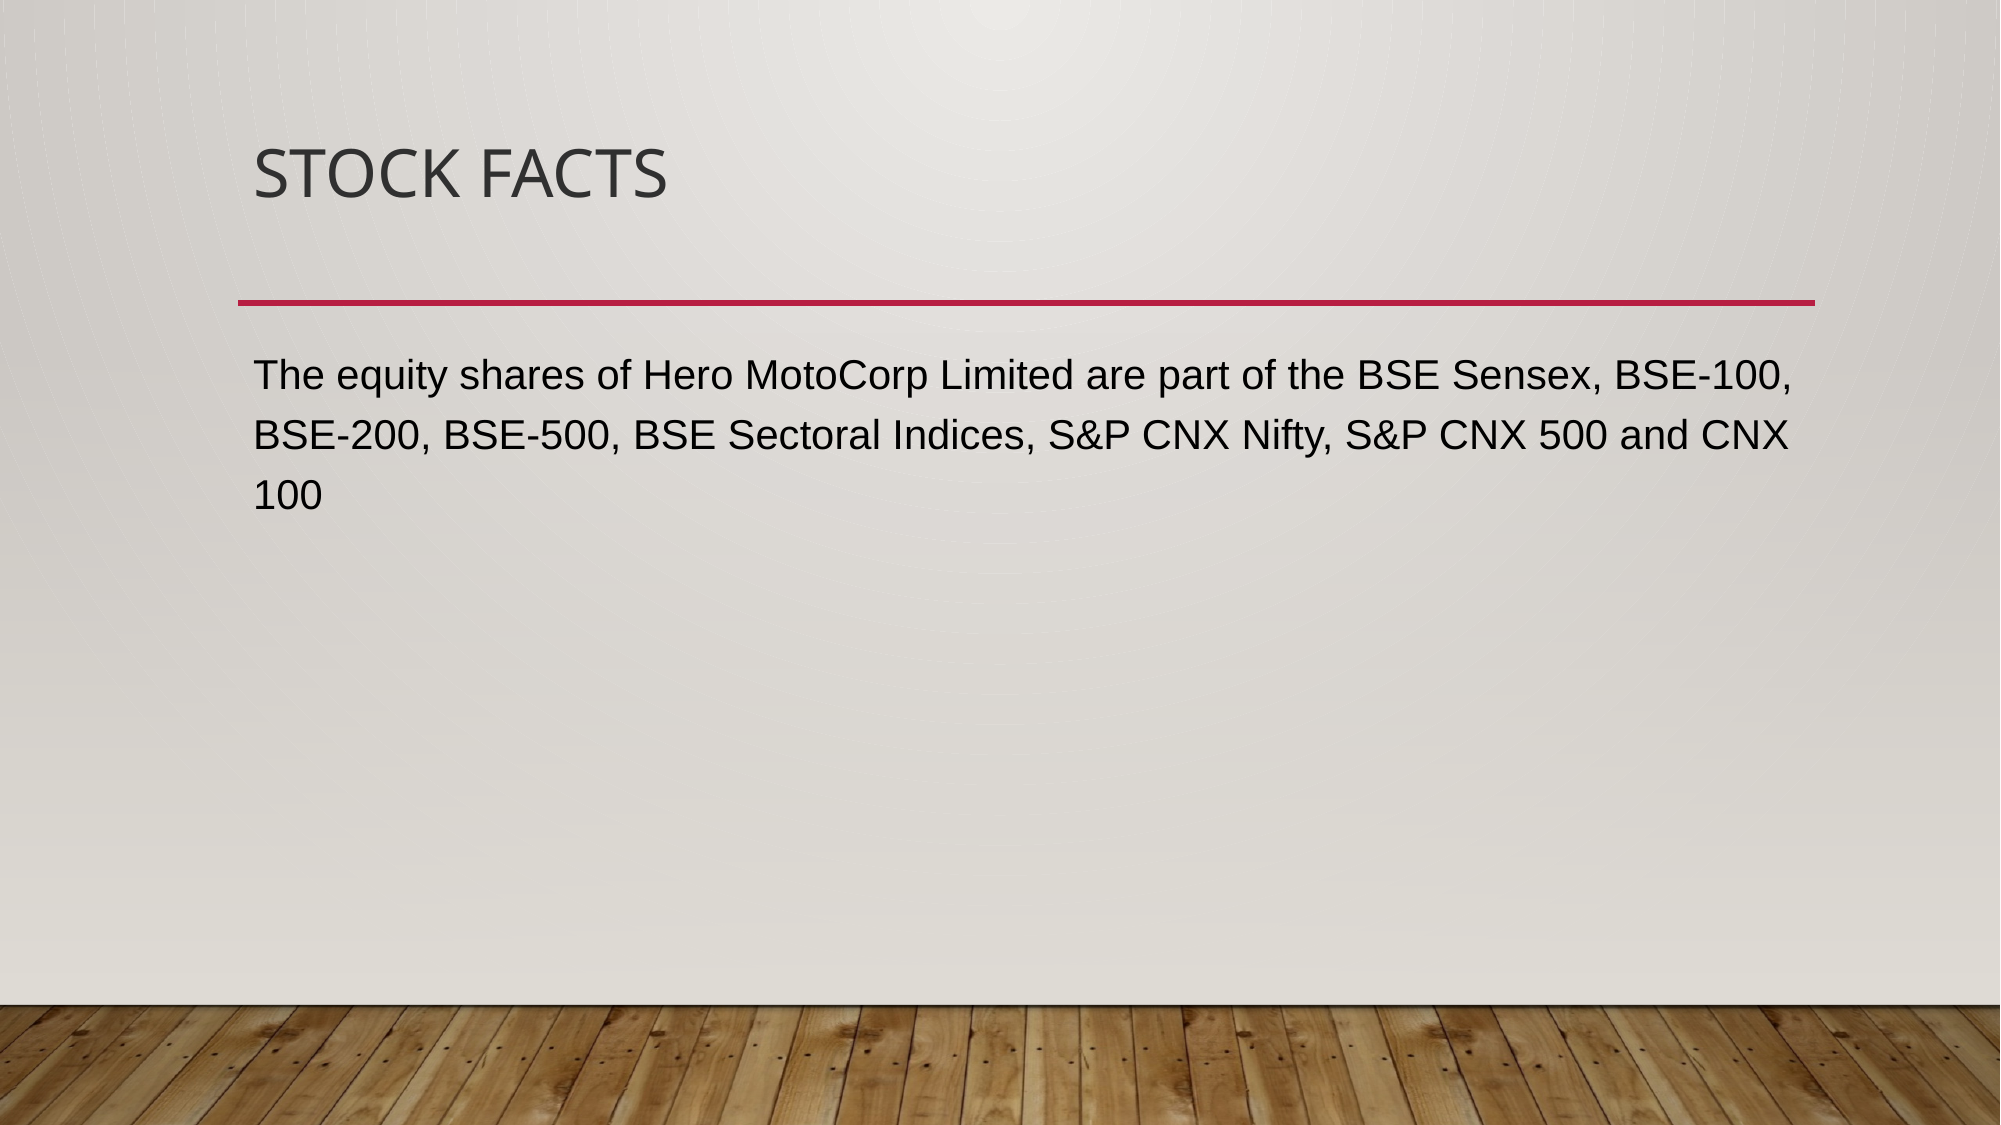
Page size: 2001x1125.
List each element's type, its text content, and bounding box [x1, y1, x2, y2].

list The equity shares of Hero MotoCorp Limited are part of the BSE Sensex, BSE-100, BSE-200, BSE-500, BSE Sectoral Indices, S&P CNX Nifty, S&P CNX 500 and CNX 100 [238, 330, 1814, 897]
title STOCK FACTS [238, 131, 1814, 305]
picture [0, 1005, 2000, 1125]
